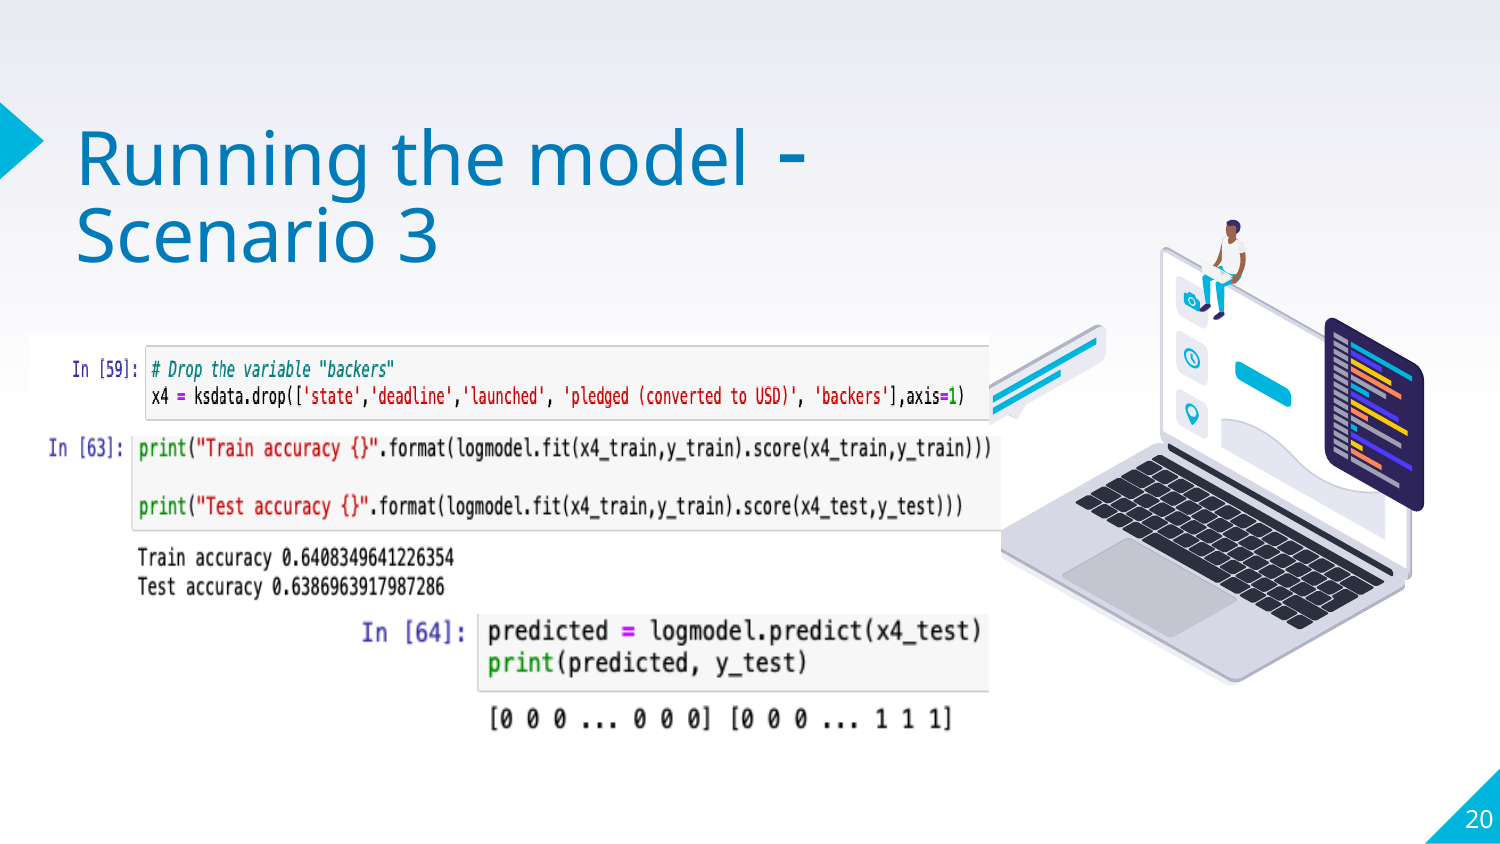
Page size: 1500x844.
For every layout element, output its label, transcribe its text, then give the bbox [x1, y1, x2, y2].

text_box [978, 219, 1425, 686]
title Running the model - Scenario 3 [75, 99, 1001, 277]
slide_number ‹#› [1418, 760, 1494, 838]
picture [29, 335, 1001, 751]
